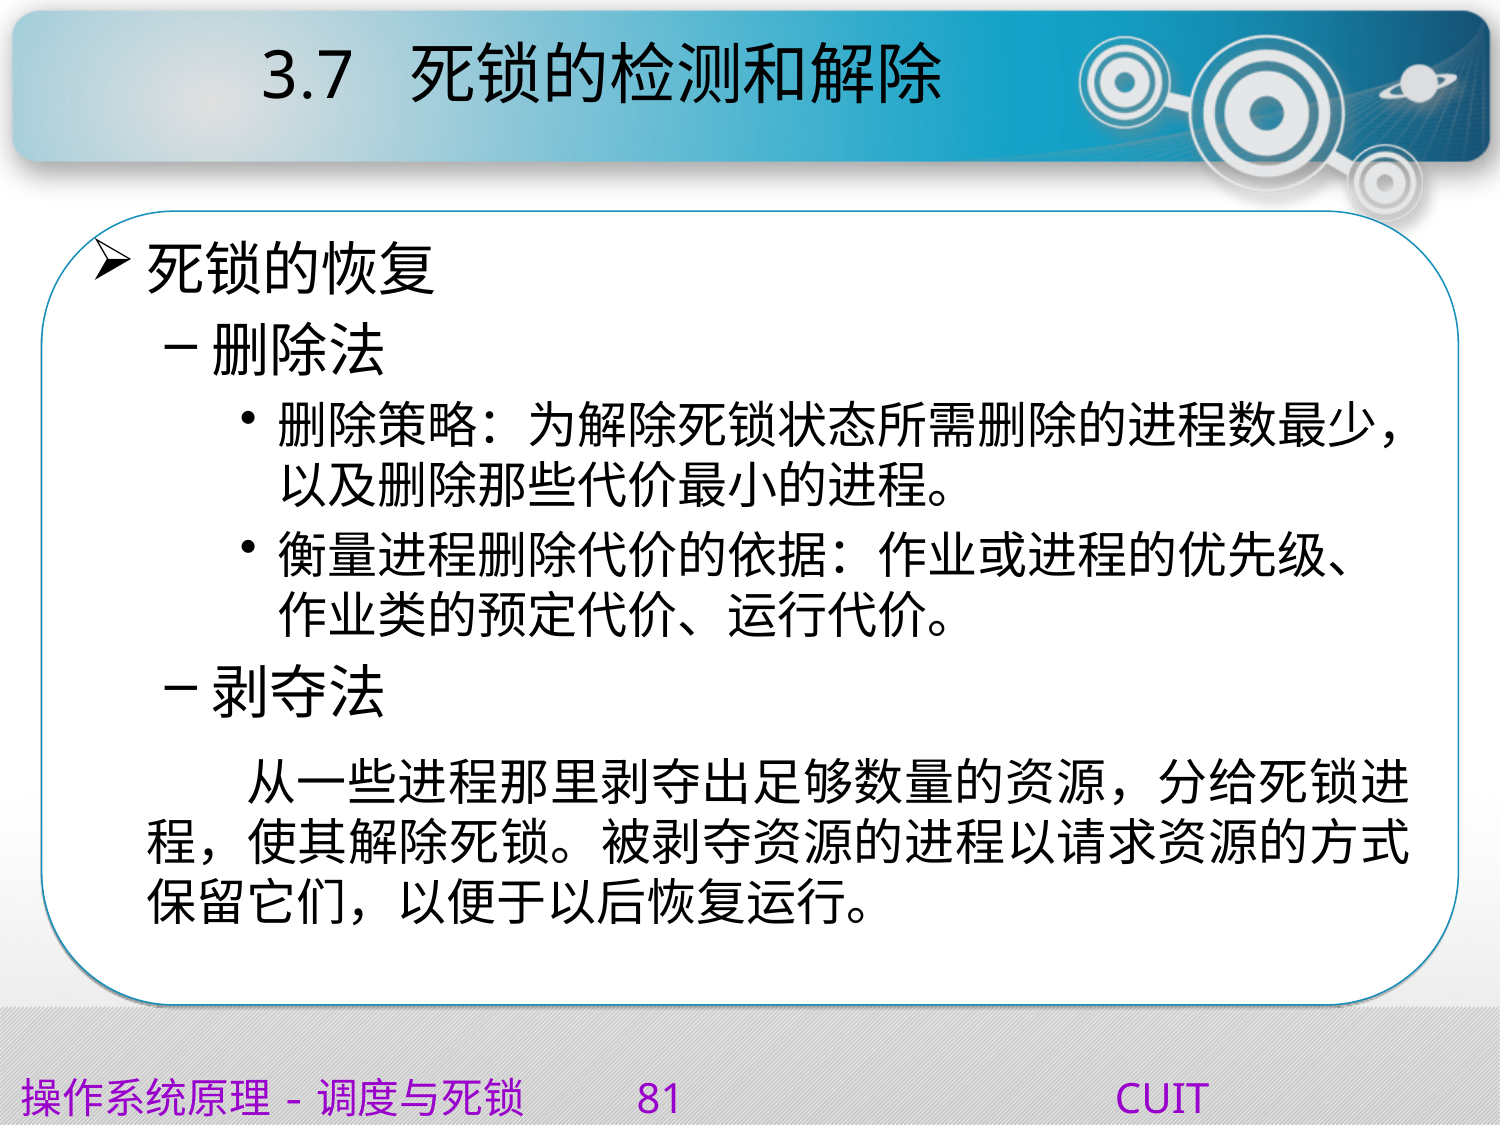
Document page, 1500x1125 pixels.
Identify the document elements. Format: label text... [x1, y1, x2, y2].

picture [0, 0, 1500, 1006]
list 死锁的恢复 删除法 删除策略：为解除死锁状态所需删除的进程数最少，以及删除那些代价最小的进程。 衡量进程删除代价的依据：作业或进程的优先级、作业类的预定代价、运行代价。 剥夺法 从一些进程那里剥夺出足够数量的资源，分给死锁进程，使其解除死锁。被剥夺资源的进程以请求资源的方式保留它们，以便于以后恢复运行。 [75, 224, 1425, 1005]
title 3.7 死锁的检测和解除 [75, 24, 1128, 212]
